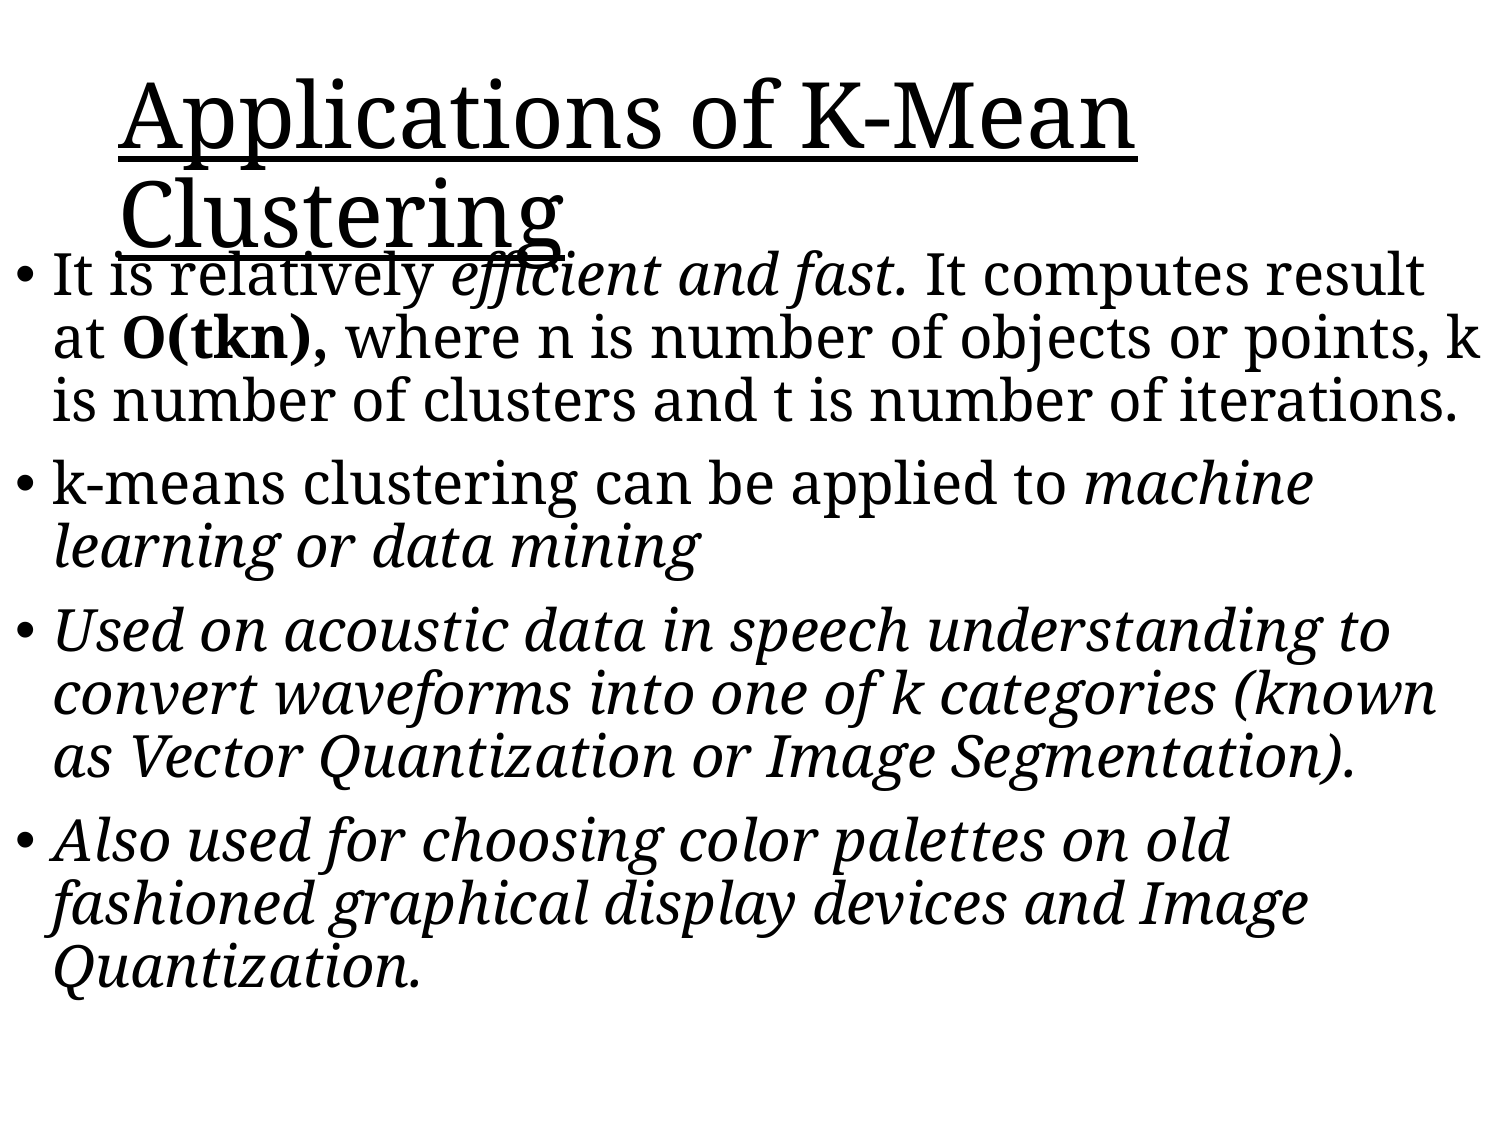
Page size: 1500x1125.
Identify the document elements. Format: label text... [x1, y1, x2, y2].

title Applications of K-Mean Clustering [103, 59, 1397, 237]
list It is relatively efficient and fast. It computes result at O(tkn), where n is number of objects or points, k is number of clusters and t is number of iterations. k-means clustering can be applied to machine learning or data mining Used on acoustic data in speech understanding to convert waveforms into one of k categories (known as Vector Quantization or Image Segmentation). Also used for choosing color palettes on old fashioned graphical display devices and Image Quantization. [0, 237, 1500, 1125]
